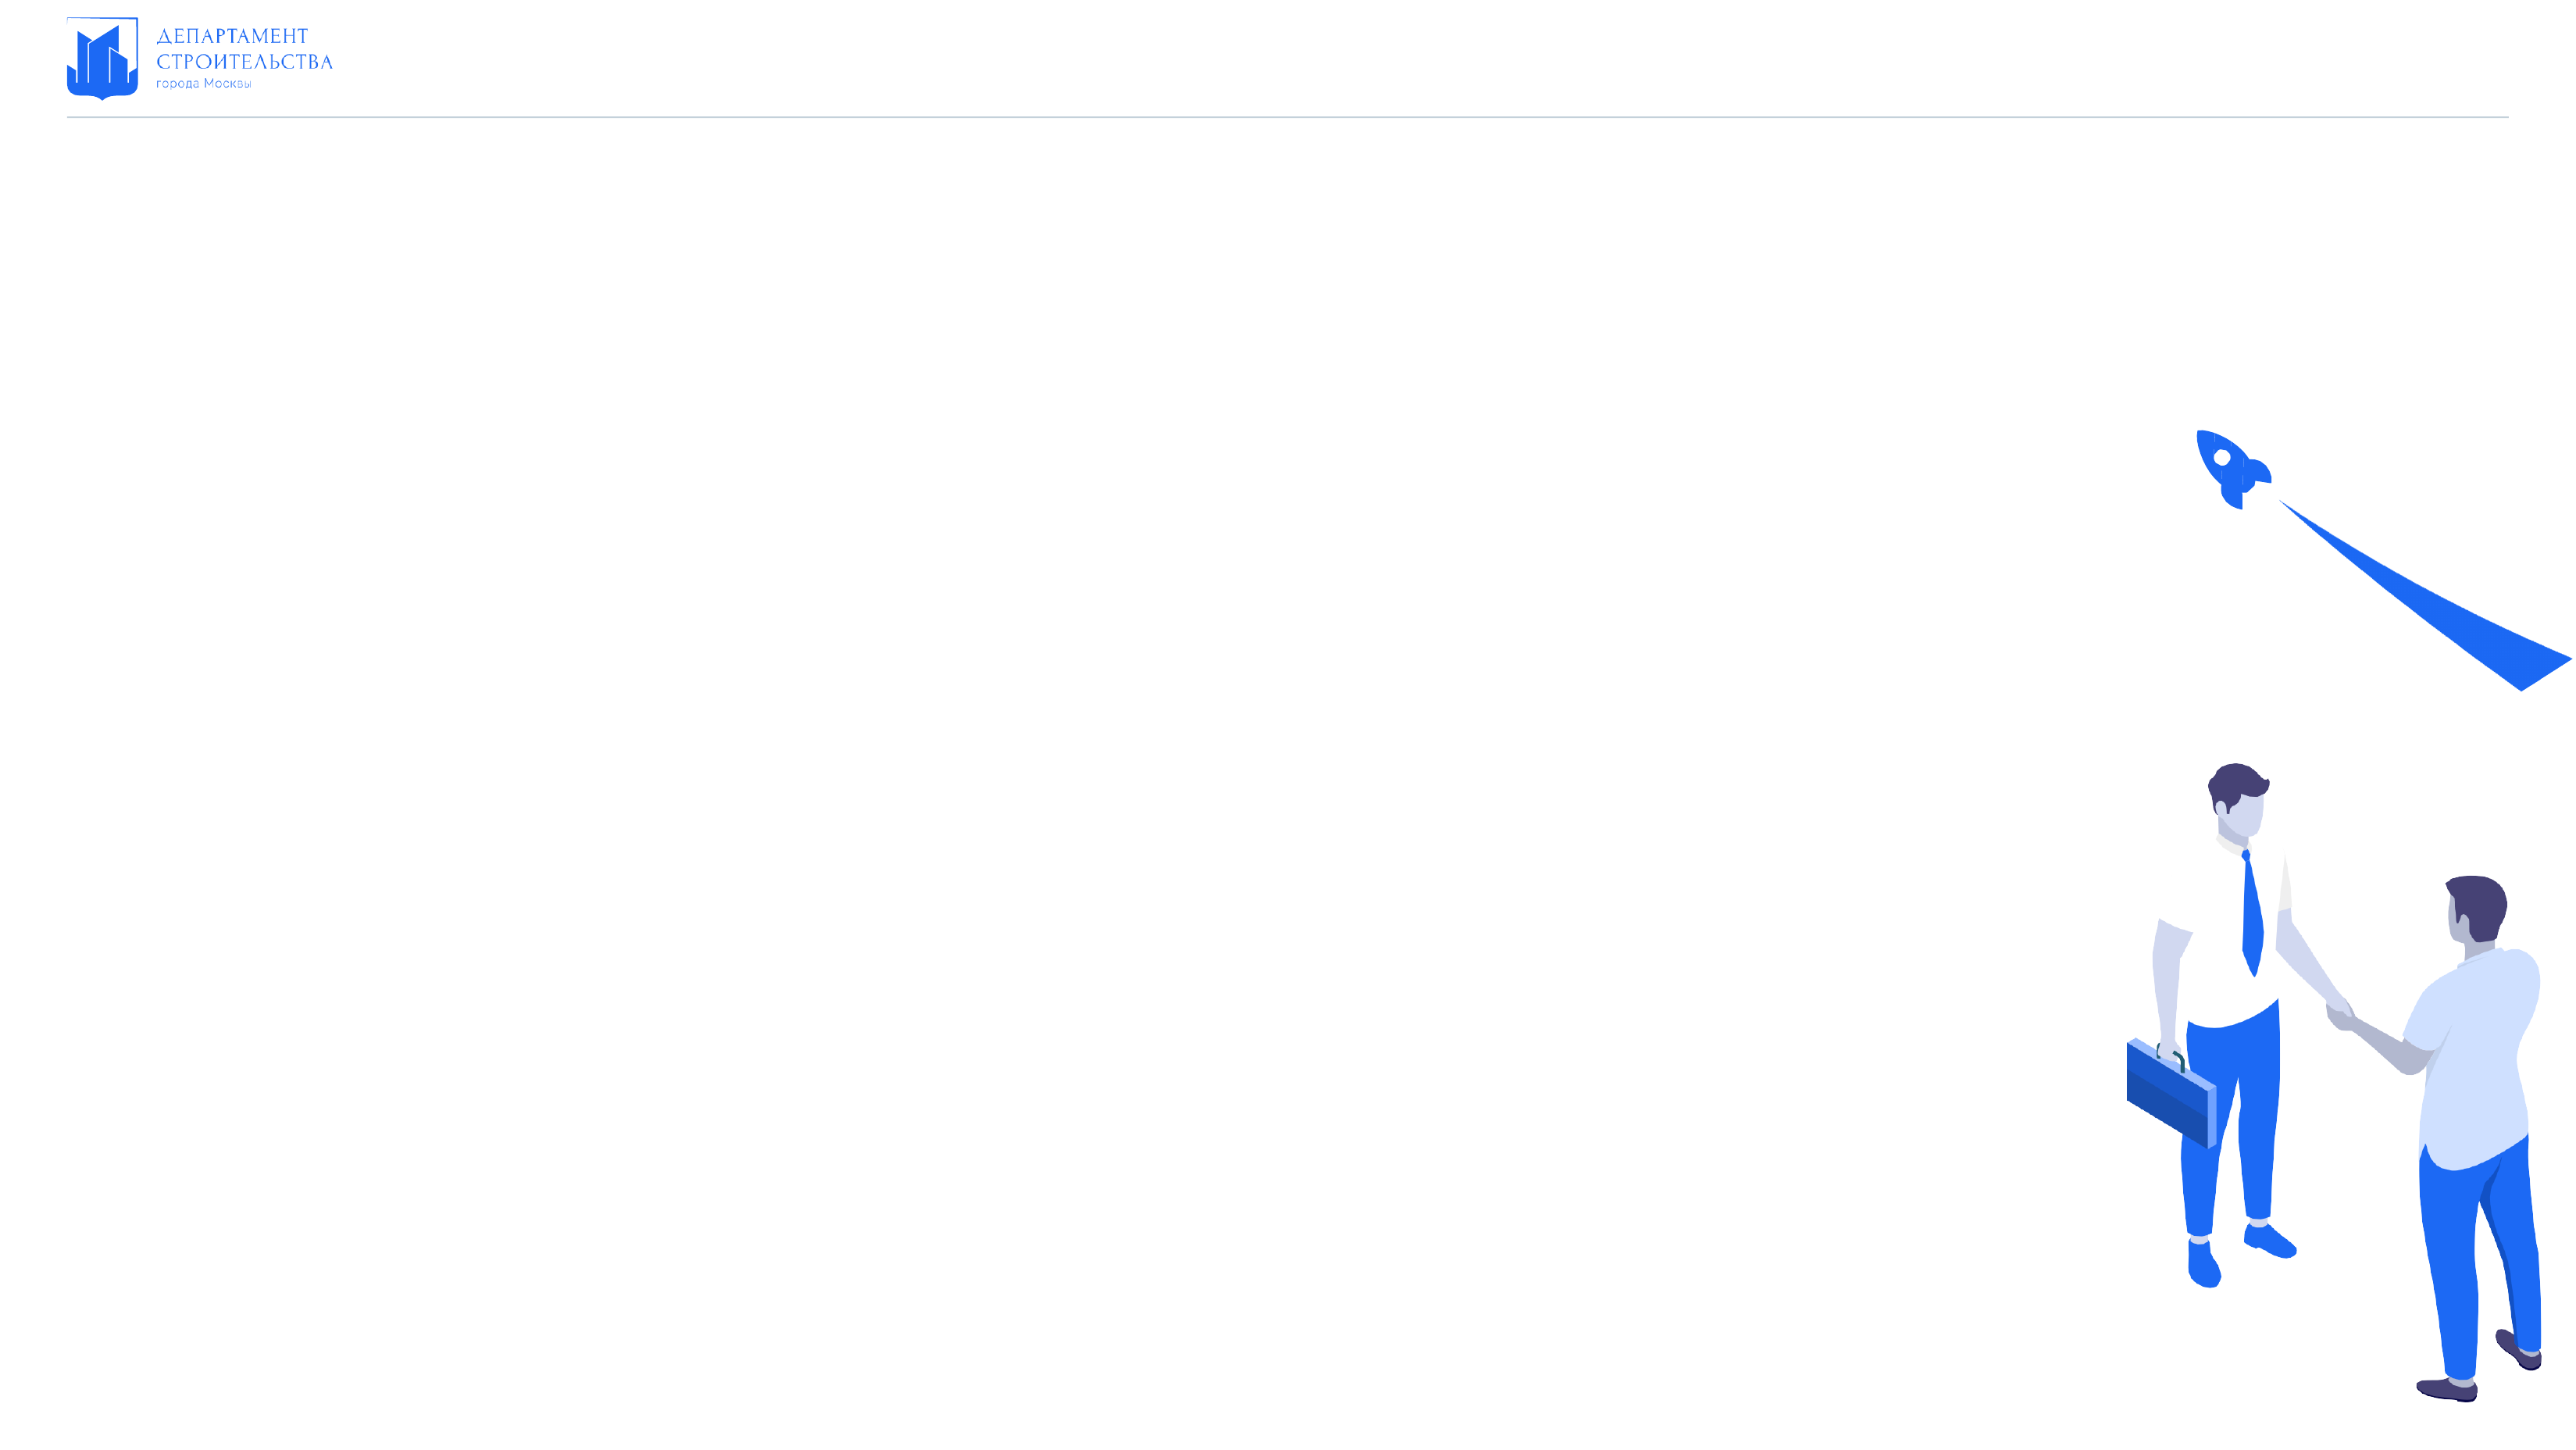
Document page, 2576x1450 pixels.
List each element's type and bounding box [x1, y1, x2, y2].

picture [2280, 412, 2572, 745]
picture [157, 28, 308, 45]
picture [157, 78, 251, 90]
picture [157, 54, 333, 69]
picture [2127, 763, 2542, 1402]
